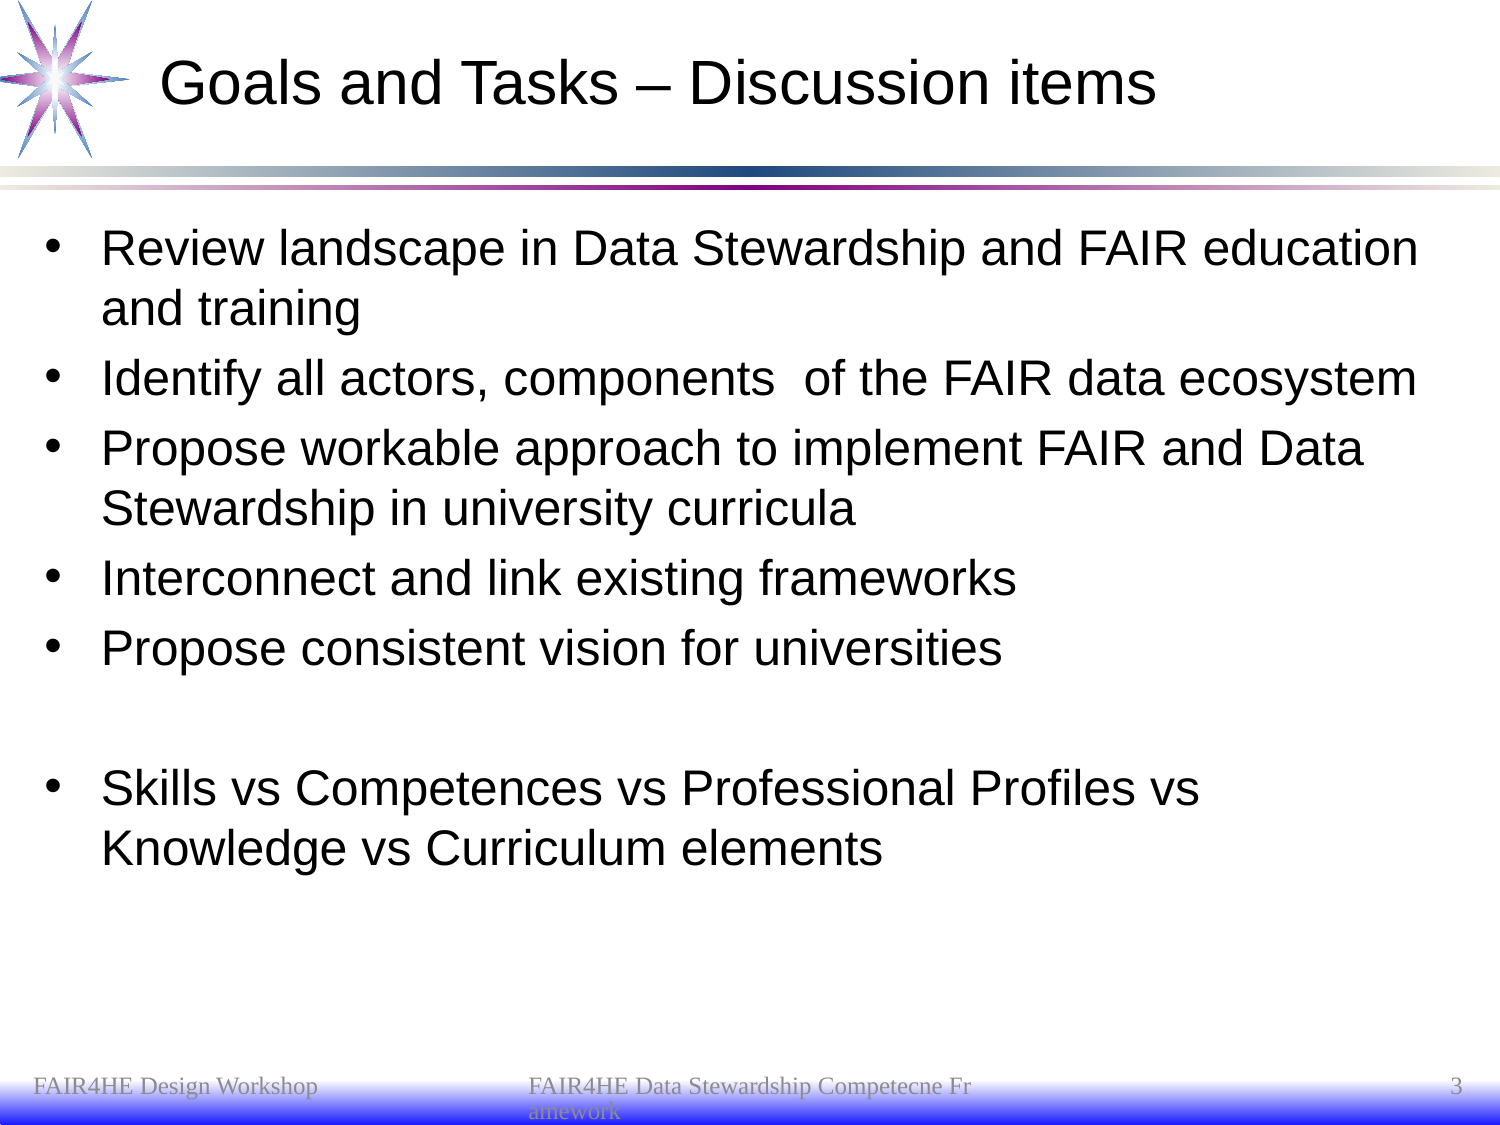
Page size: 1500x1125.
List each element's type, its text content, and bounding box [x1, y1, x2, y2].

title Goals and Tasks – Discussion items [147, 24, 1425, 135]
list Review landscape in Data Stewardship and FAIR education and training Identify all actors, components of the FAIR data ecosystem Propose workable approach to implement FAIR and Data Stewardship in university curricula Interconnect and link existing frameworks Propose consistent vision for universities Skills vs Competences vs Professional Profiles vs Knowledge vs Curriculum elements [29, 208, 1471, 1035]
slide_number 3 [1128, 1064, 1478, 1106]
footer FAIR4HE Data Stewardship Competecne Framework [513, 1063, 989, 1106]
slide_number FAIR4HE Design Workshop [18, 1063, 369, 1106]
